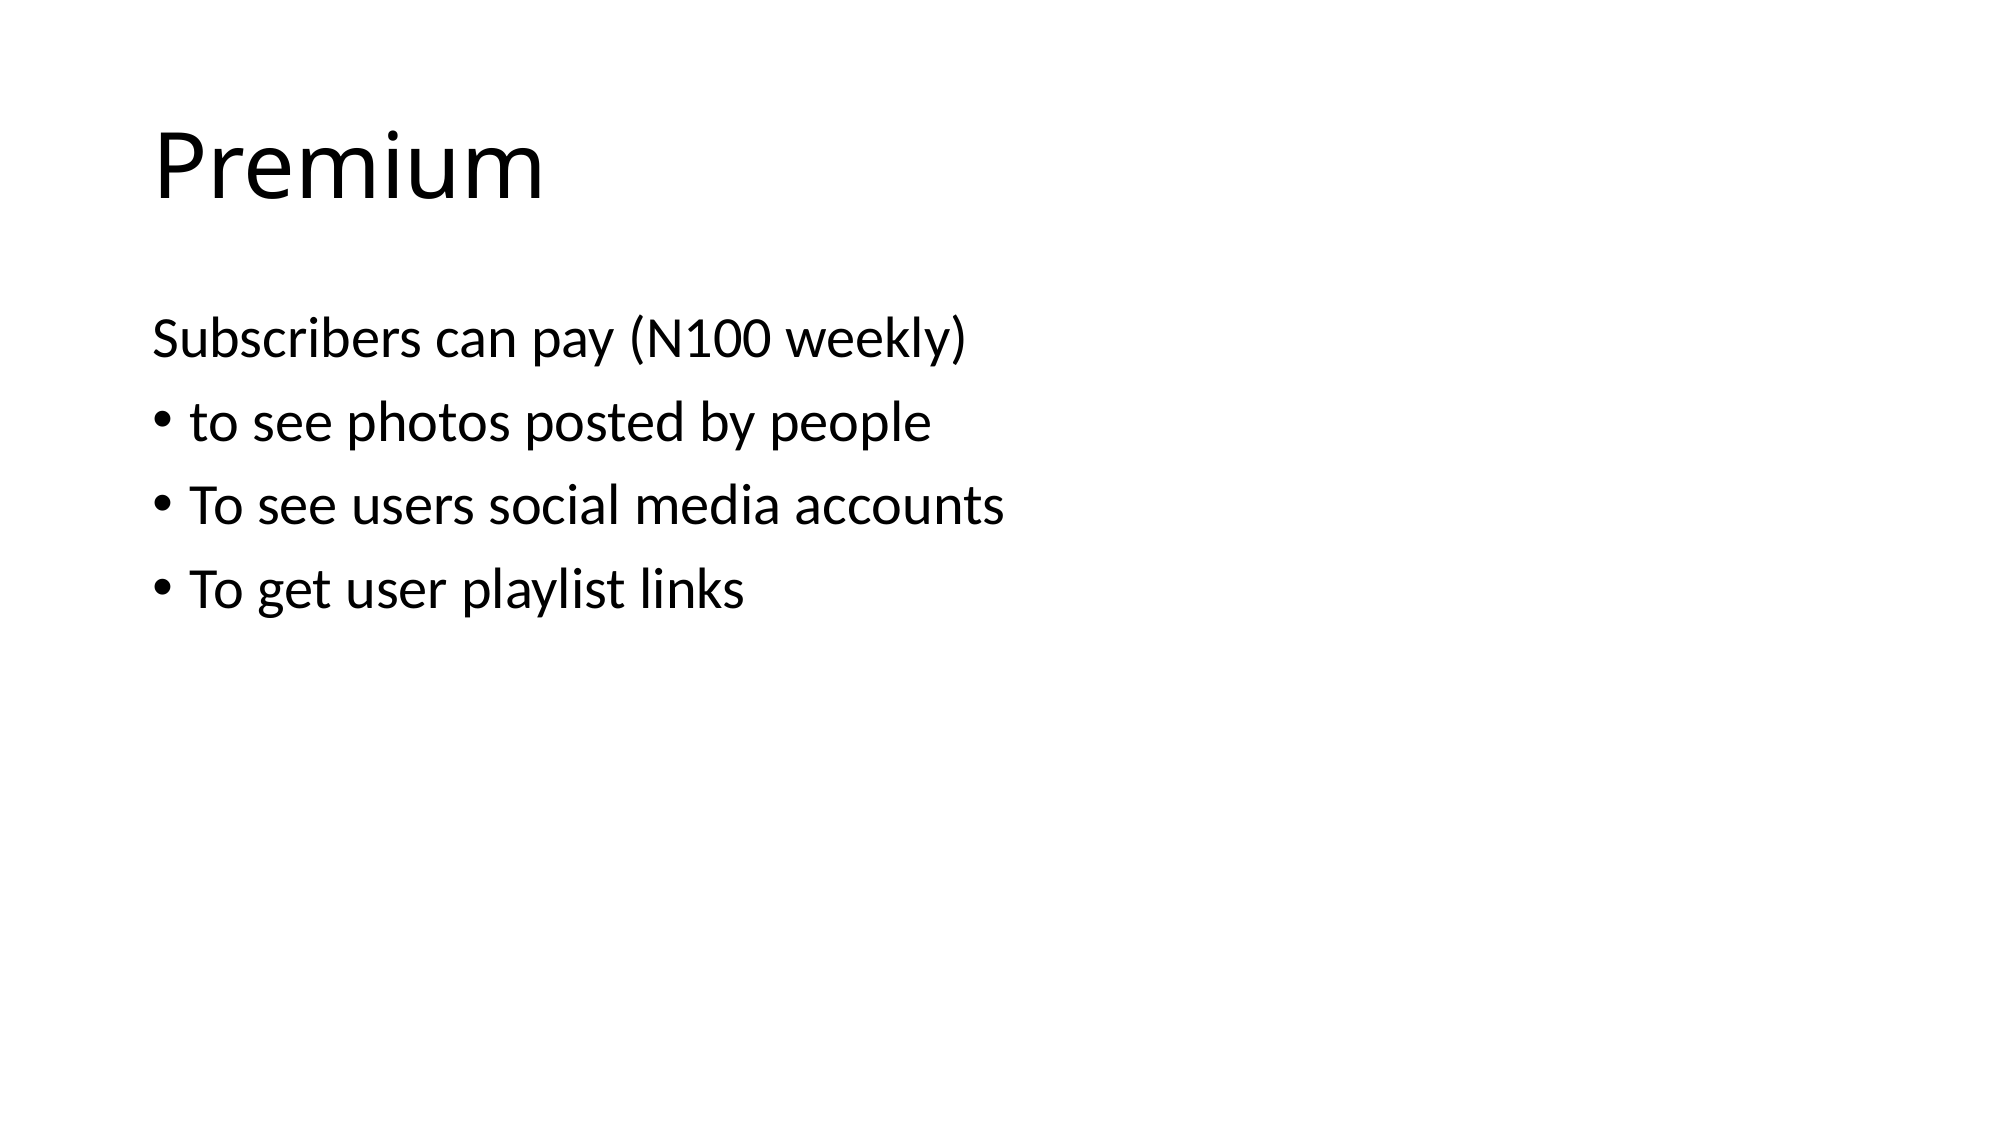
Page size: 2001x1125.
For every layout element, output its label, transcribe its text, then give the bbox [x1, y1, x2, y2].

title Premium [137, 59, 1863, 278]
list Subscribers can pay (N100 weekly) to see photos posted by people To see users social media accounts To get user playlist links [137, 299, 1863, 1014]
